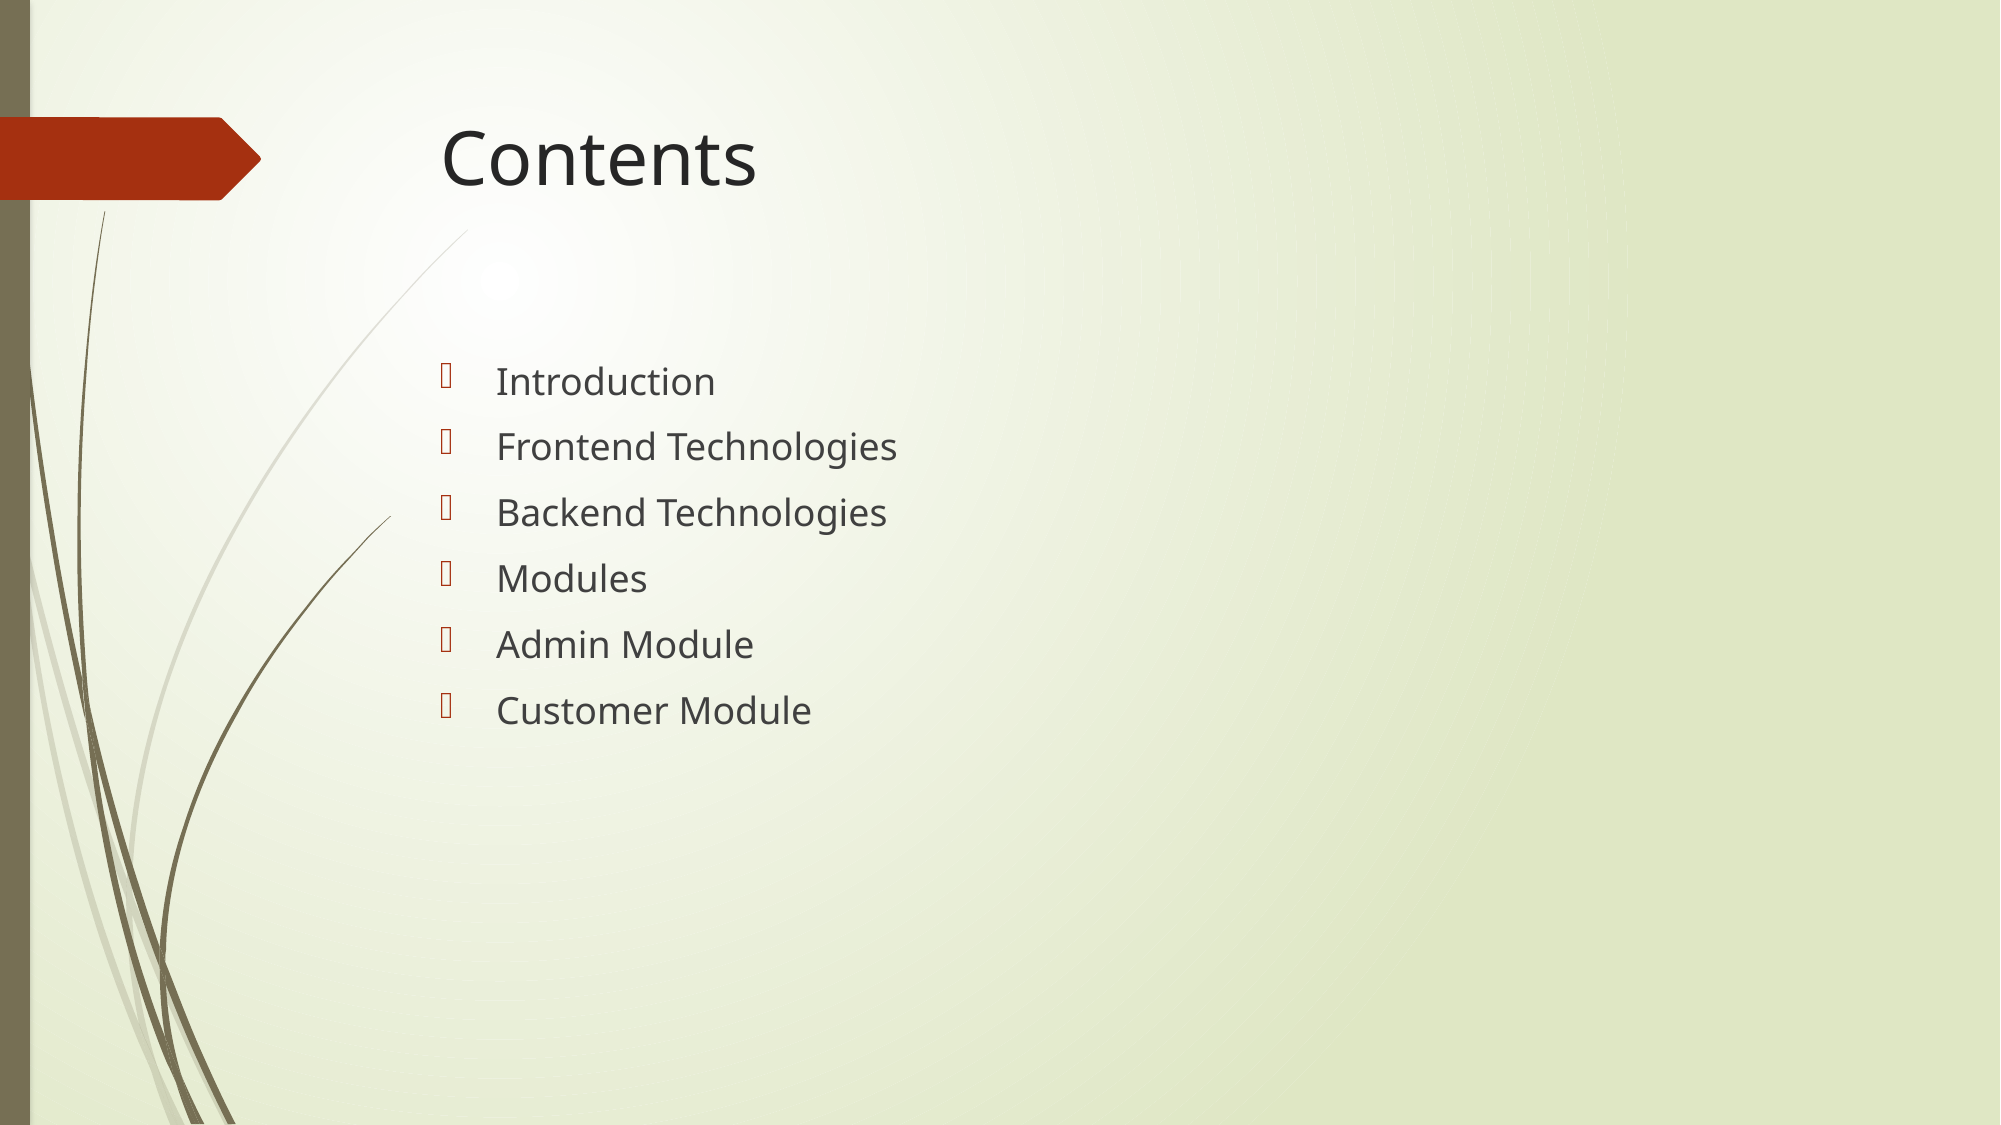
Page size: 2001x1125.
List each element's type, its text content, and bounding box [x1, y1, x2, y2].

list Introduction Frontend Technologies Backend Technologies Modules Admin Module Customer Module [424, 350, 1888, 970]
title Contents [425, 102, 1888, 313]
